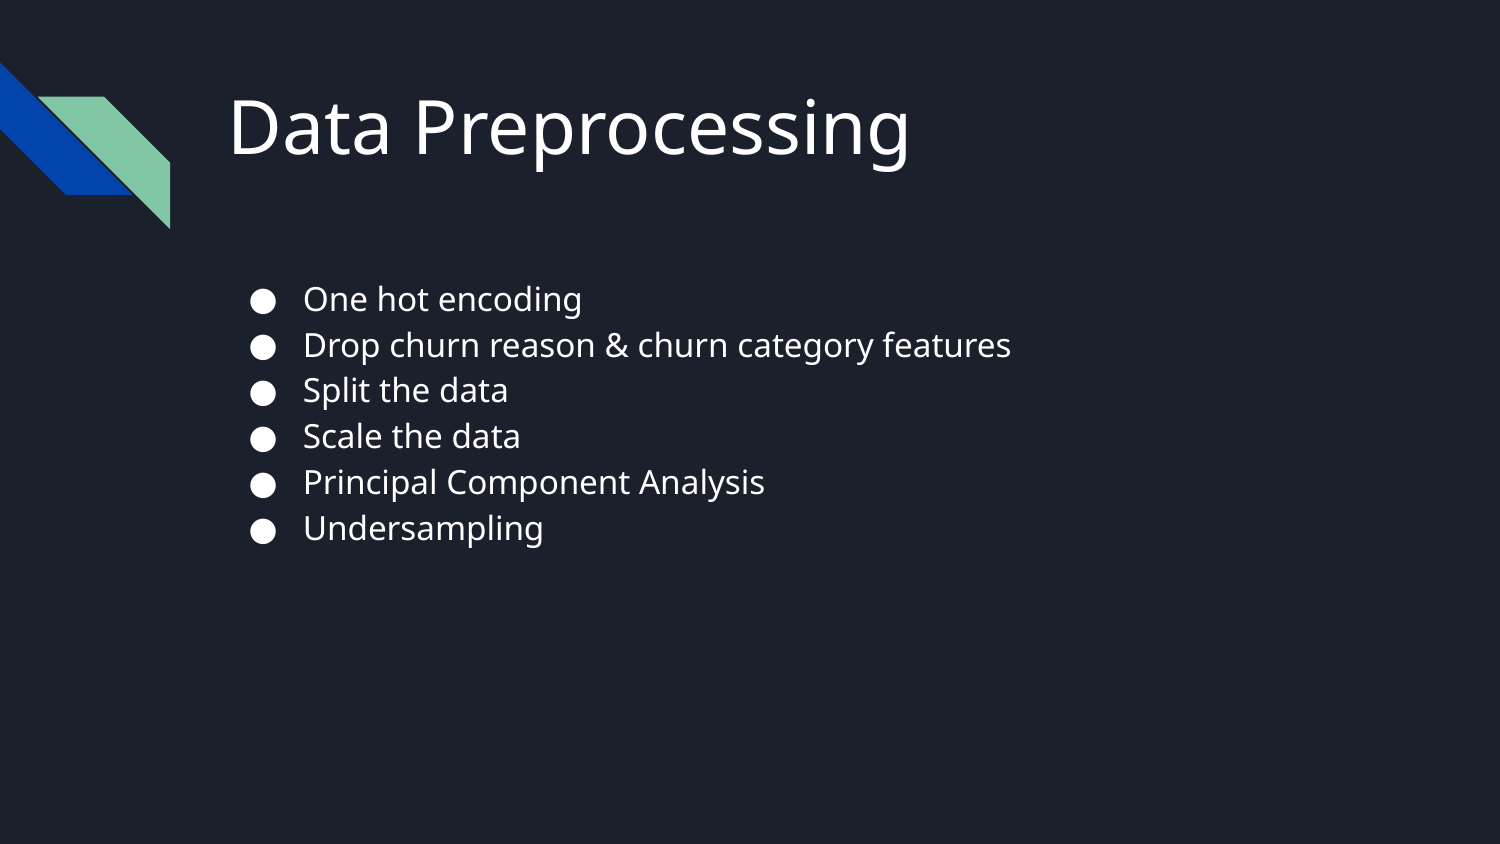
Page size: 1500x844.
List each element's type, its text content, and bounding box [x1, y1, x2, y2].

title Data Preprocessing [212, 64, 1368, 215]
list One hot encoding Drop churn reason & churn category features Split the data Scale the data Principal Component Analysis Undersampling [212, 257, 1368, 735]
